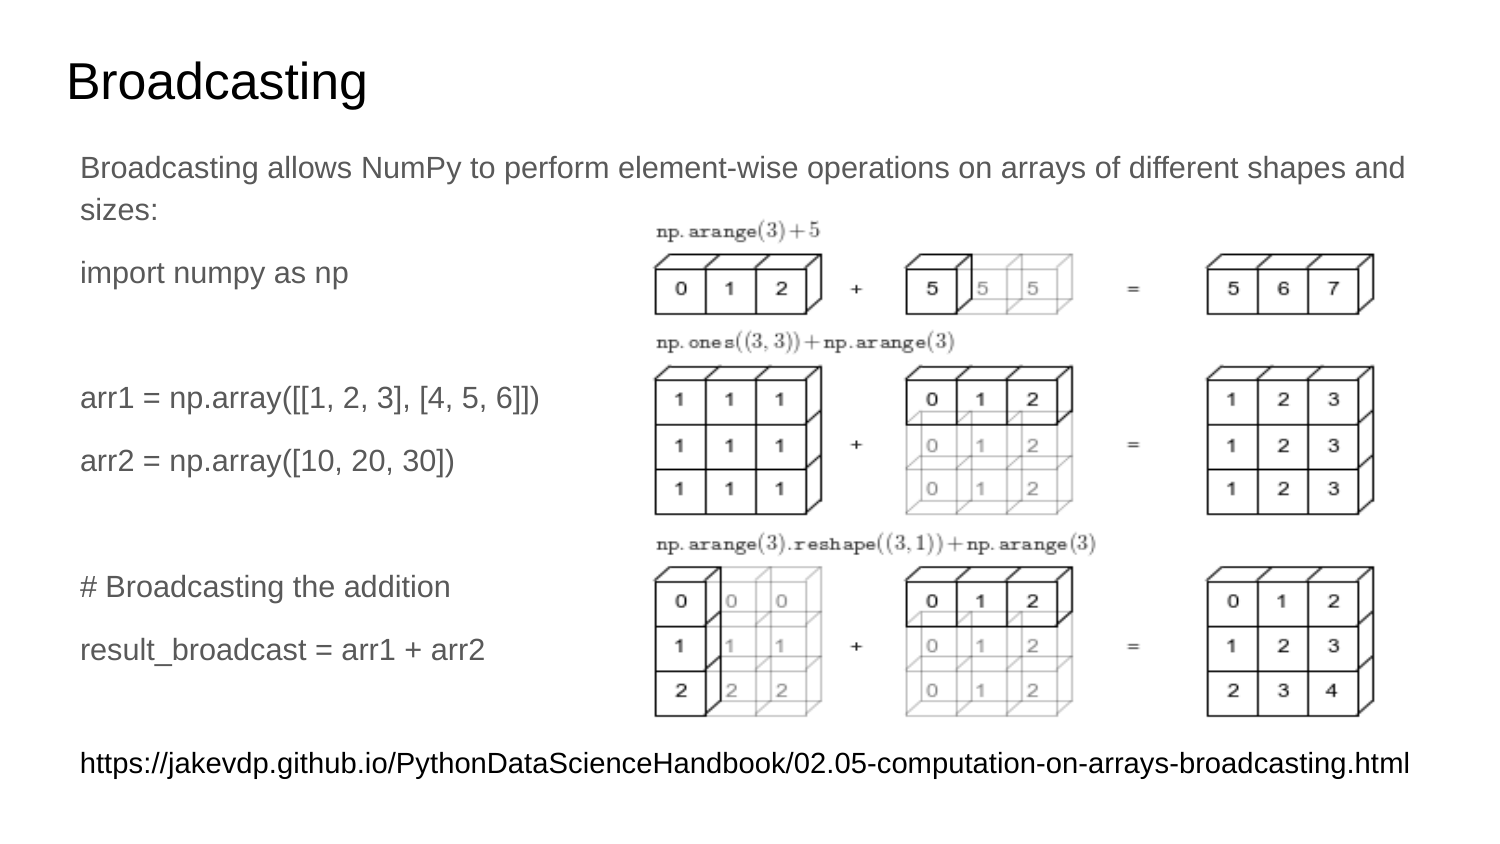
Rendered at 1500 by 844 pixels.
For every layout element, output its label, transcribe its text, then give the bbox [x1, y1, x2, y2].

picture [604, 201, 1408, 737]
text_box https://jakevdp.github.io/PythonDataScienceHandbook/02.05-computation-on-arrays-broadcasting.html [65, 736, 1449, 787]
title Broadcasting [51, 33, 387, 128]
list Broadcasting allows NumPy to perform element-wise operations on arrays of different shapes and sizes: import numpy as np arr1 = np.array([[1, 2, 3], [4, 5, 6]]) arr2 = np.array([10, 20, 30]) # Broadcasting the addition result_broadcast = arr1 + arr2 [64, 127, 1463, 688]
